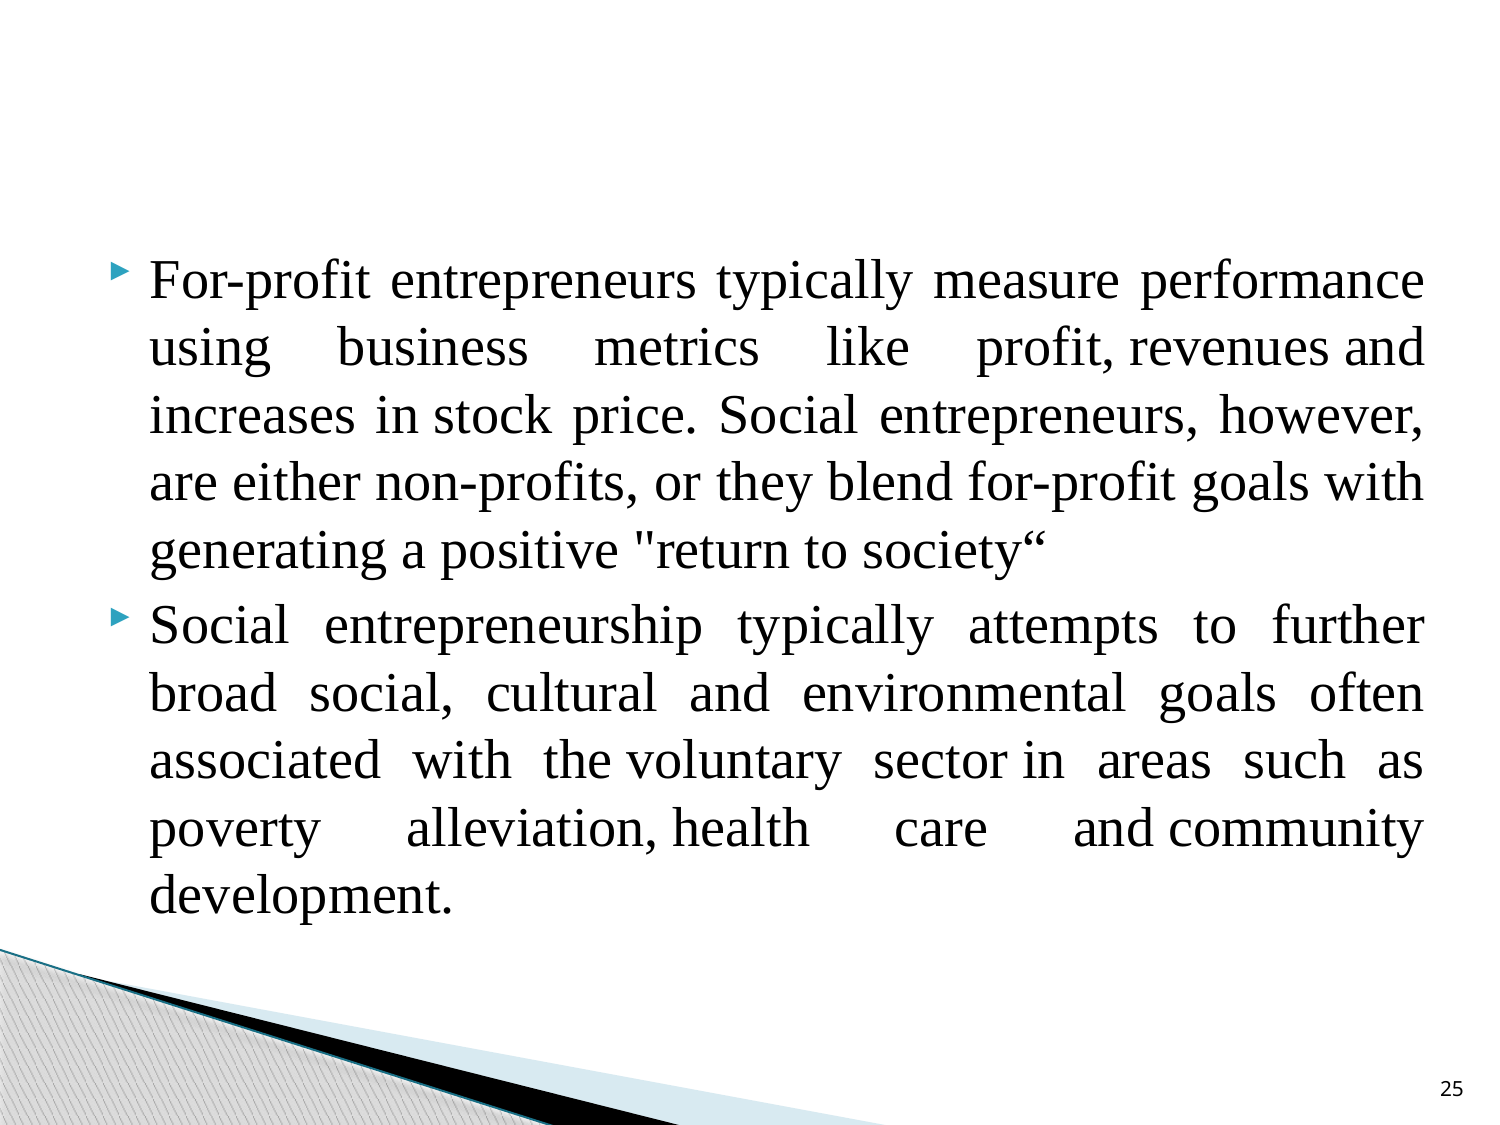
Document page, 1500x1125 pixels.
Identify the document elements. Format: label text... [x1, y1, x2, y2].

slide_number 25 [1418, 1051, 1479, 1112]
list For-profit entrepreneurs typically measure performance using business metrics like profit, revenues and increases in stock price. Social entrepreneurs, however, are either non-profits, or they blend for-profit goals with generating a positive "return to society“ Social entrepreneurship typically attempts to further broad social, cultural and environmental goals often associated with the voluntary sector in areas such as poverty alleviation, health care and community development. [75, 234, 1442, 986]
